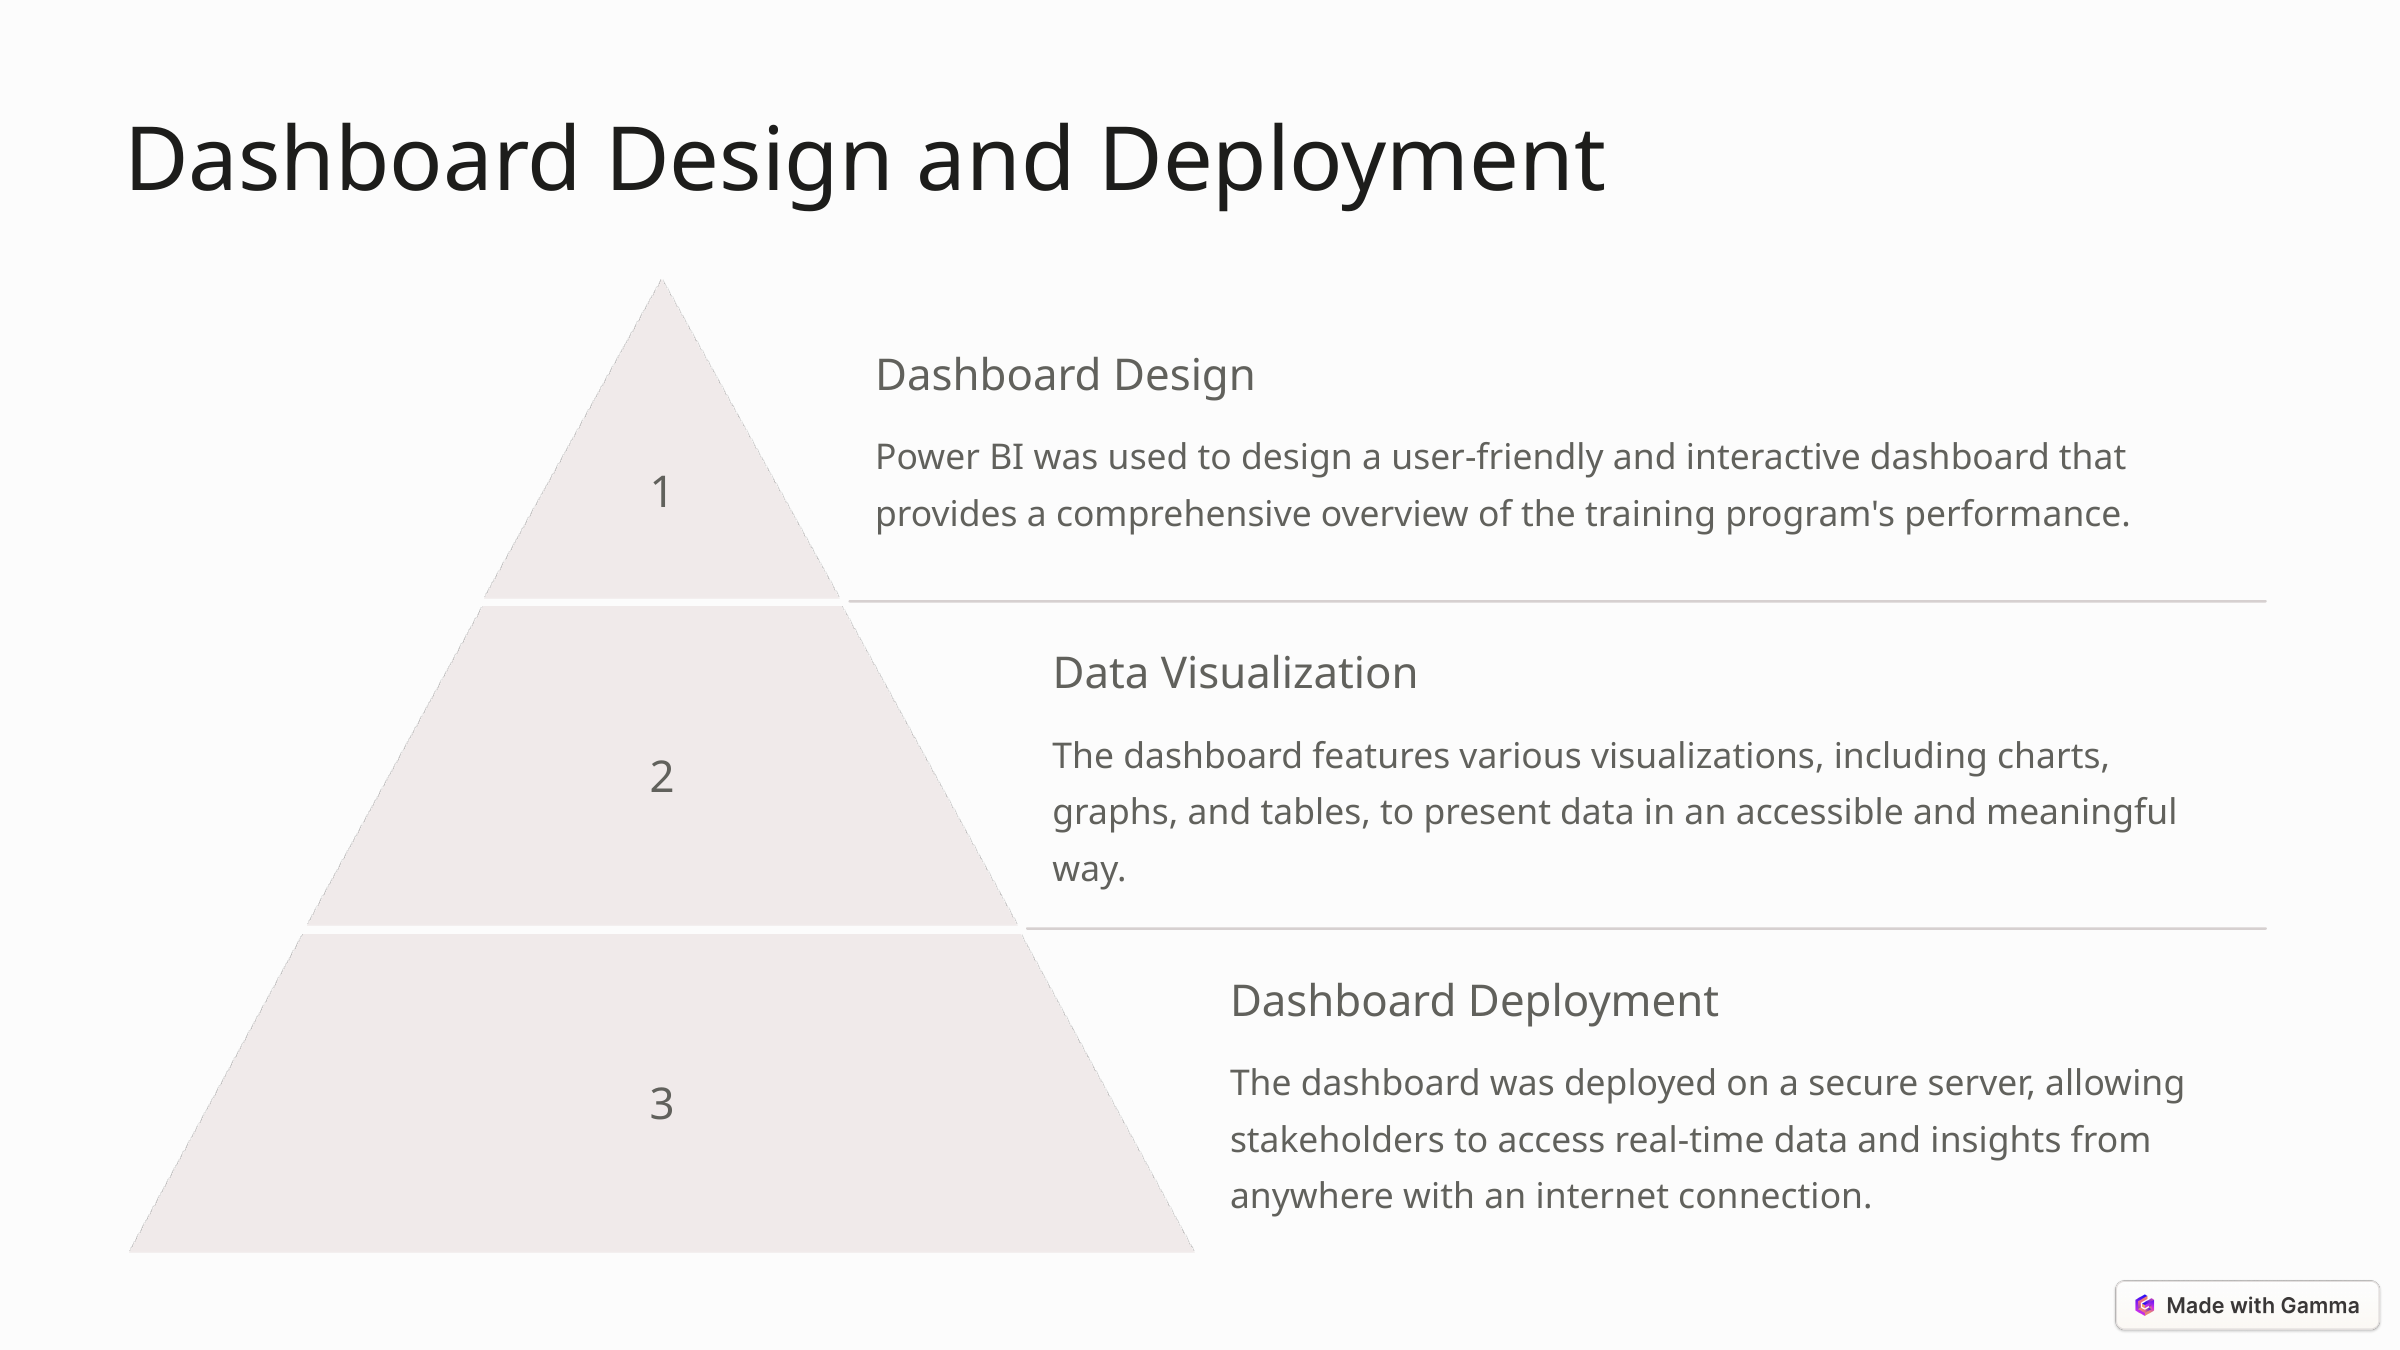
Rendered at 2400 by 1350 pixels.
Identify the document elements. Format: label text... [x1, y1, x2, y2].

text_box Dashboard Design and Deployment [124, 97, 1720, 209]
text_box Power BI was used to design a user-friendly and interactive dashboard that provides a comprehensive overview of the training program's performance. [875, 420, 2241, 535]
picture [307, 606, 1018, 926]
picture [129, 934, 1195, 1253]
text_box The dashboard features various visualizations, including charts, graphs, and tables, to present data in an accessible and meaningful way. [1052, 719, 2241, 890]
text_box Dashboard Deployment [1230, 969, 1763, 1026]
picture [484, 279, 840, 599]
text_box The dashboard was deployed on a secure server, allowing stakeholders to access real-time data and insights from anywhere with an internet connection. [1230, 1046, 2240, 1218]
text_box Dashboard Design [875, 343, 1320, 400]
picture [2106, 1271, 2389, 1339]
text_box Data Visualization [1052, 642, 1497, 698]
